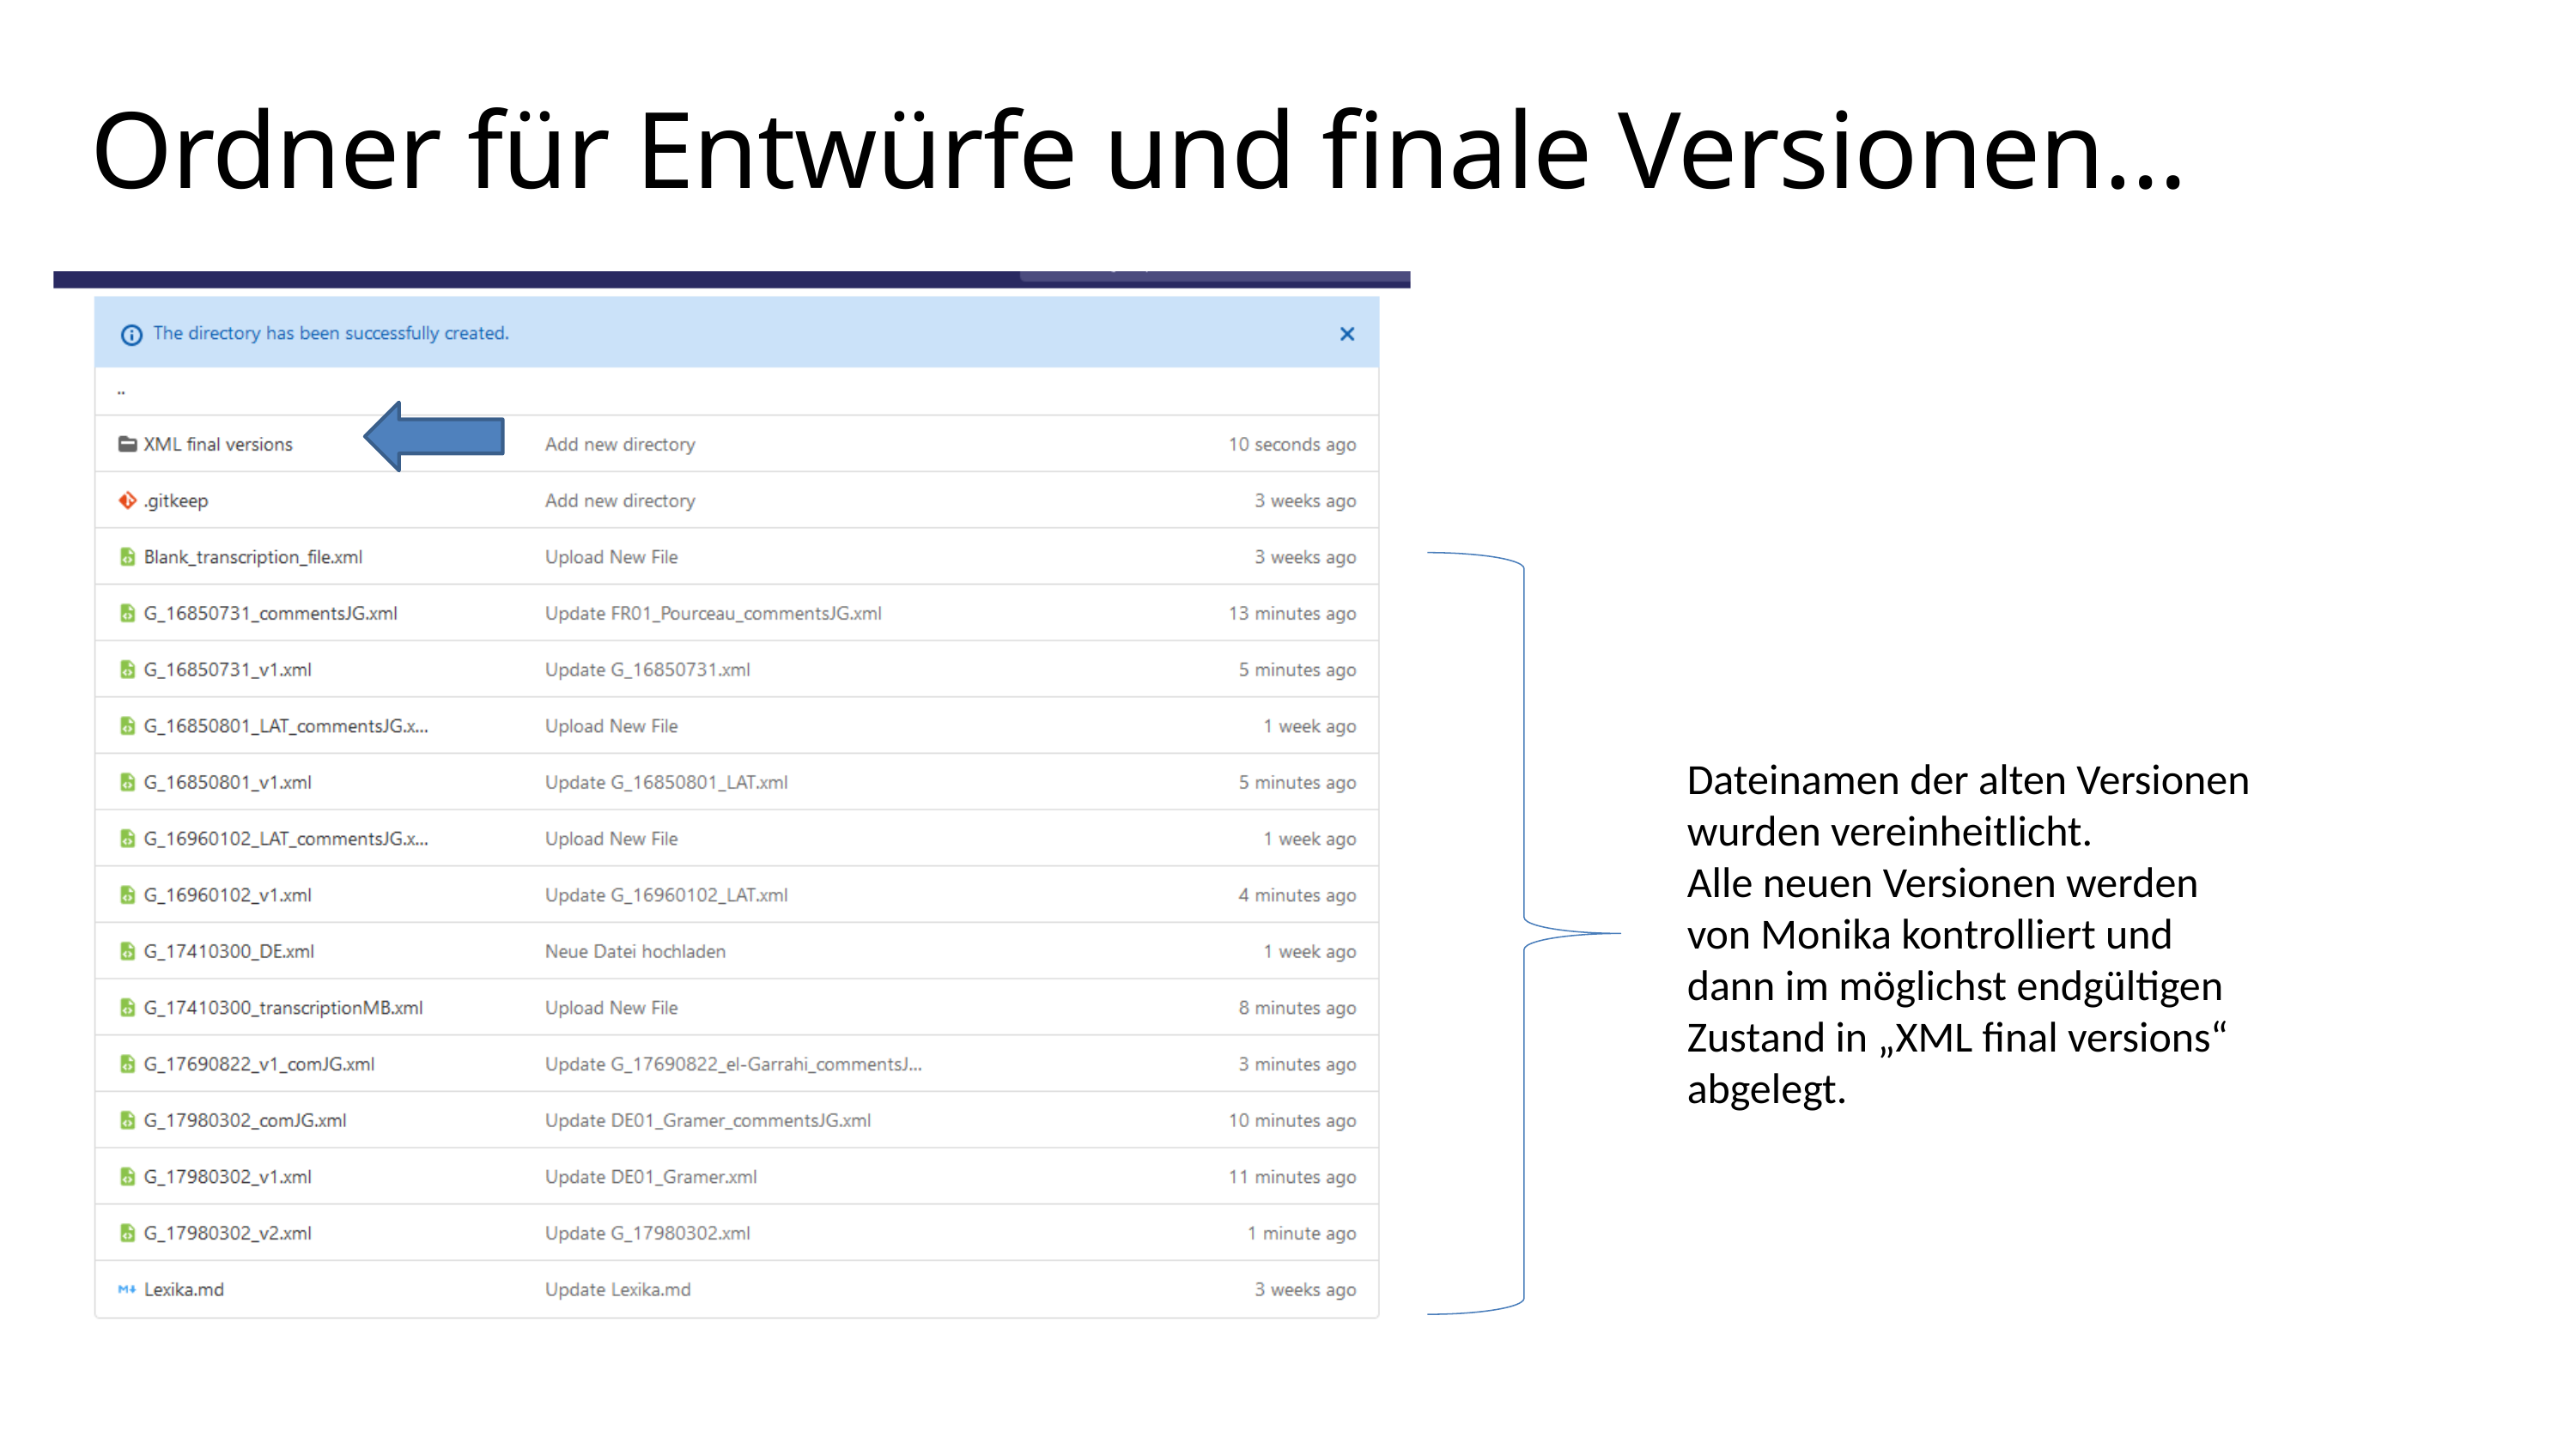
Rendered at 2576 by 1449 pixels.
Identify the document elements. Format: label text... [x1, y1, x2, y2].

text_box [1427, 551, 1622, 1315]
text_box Ordner für Entwürfe und finale Versionen… [90, 88, 2469, 209]
text_box Dateinamen der alten Versionen wurden vereinheitlicht. Alle neuen Versionen werden von Monika kontrolliert und dann im möglichst endgültigen Zustand in „XML final versions“ abgelegt. [1674, 744, 2275, 1119]
picture [53, 270, 1411, 1352]
